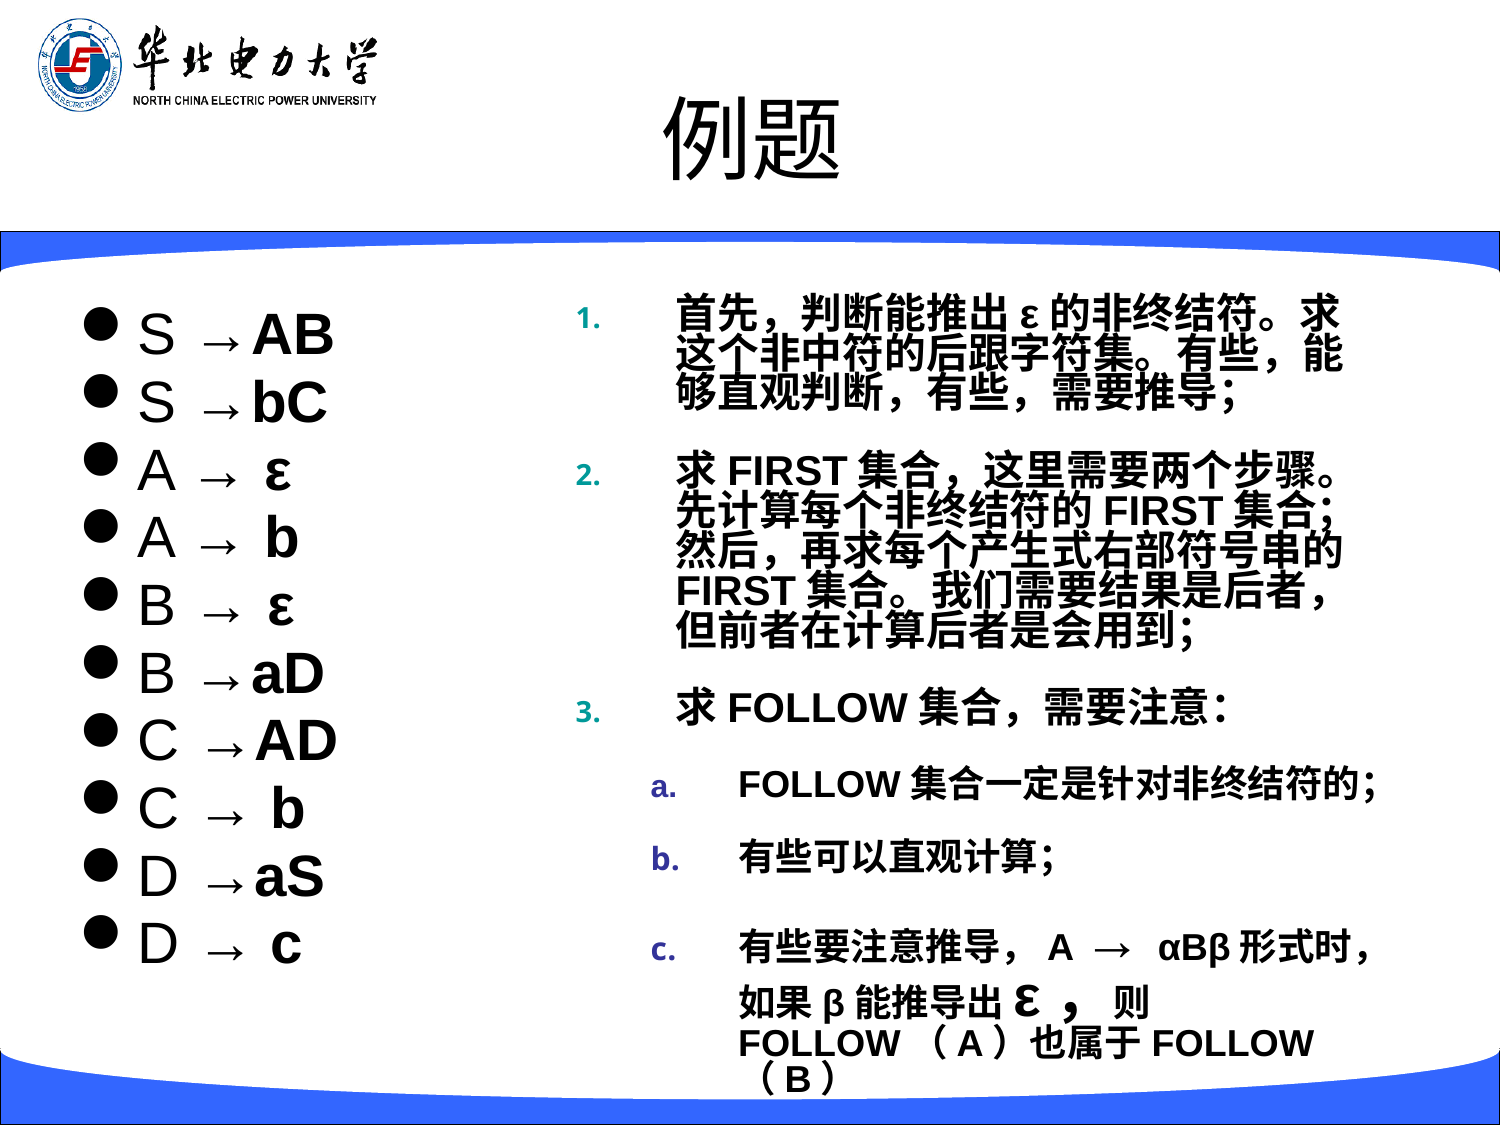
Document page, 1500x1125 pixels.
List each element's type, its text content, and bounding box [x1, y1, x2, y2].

title 例题 [76, 42, 1427, 231]
picture [0, 0, 414, 126]
list S →AB S →bC A → ε A → b B → ε B →aD C →AD C → b D →aS D → c [64, 302, 514, 1024]
text_box 首先，判断能推出ε的非终结符。求这个非中符的后跟字符集。有些，能够直观判断，有些，需要推导； 求FIRST集合，这里需要两个步骤。先计算每个非终结符的FIRST集合；然后，再求每个产生式右部符号串的FIRST集合。我们需要结果是后者，但前者在计算后者是会用到； 求FOLLOW集合，需要注意： FOLLOW集合一定是针对非终结符的； 有些可以直观计算； 有些要注意推导，A → αBβ形式时，如果β能推导出ε，则FOLLOW（A）也属于FOLLOW（B） [560, 288, 1376, 1083]
